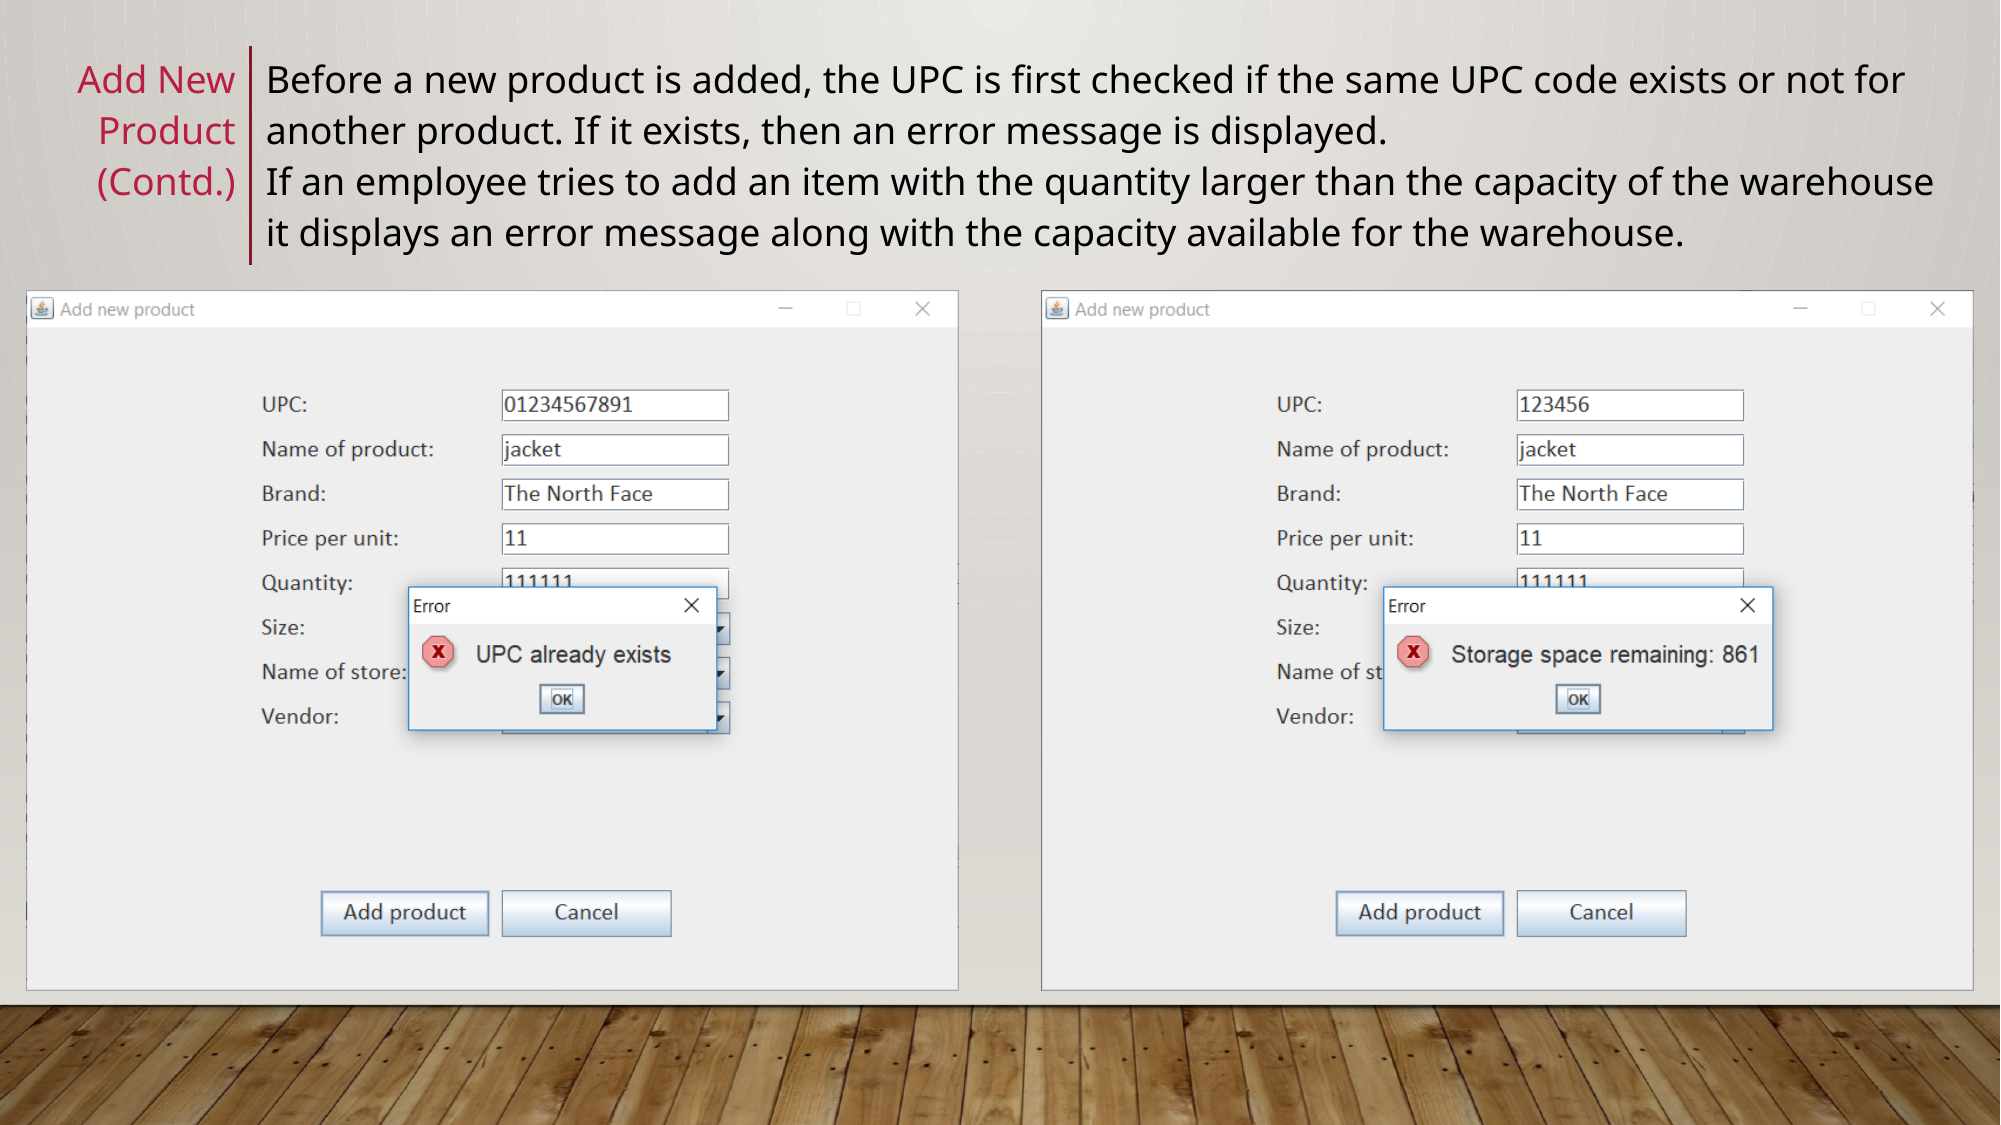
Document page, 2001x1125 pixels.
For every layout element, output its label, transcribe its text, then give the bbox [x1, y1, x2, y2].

table_header Before a new product is added, the UPC is first checked if the same UPC code exists or not for another product. If it exists, then an error message is displayed. If an employee tries to add an item with the quantity larger than the capacity of the warehouse it displays an error message along with the capacity available for the warehouse. [252, 46, 1980, 265]
table_header Add New Product (Contd.) [20, 46, 249, 265]
picture [0, 1005, 2000, 1125]
picture [1040, 290, 1974, 992]
picture [26, 290, 959, 992]
